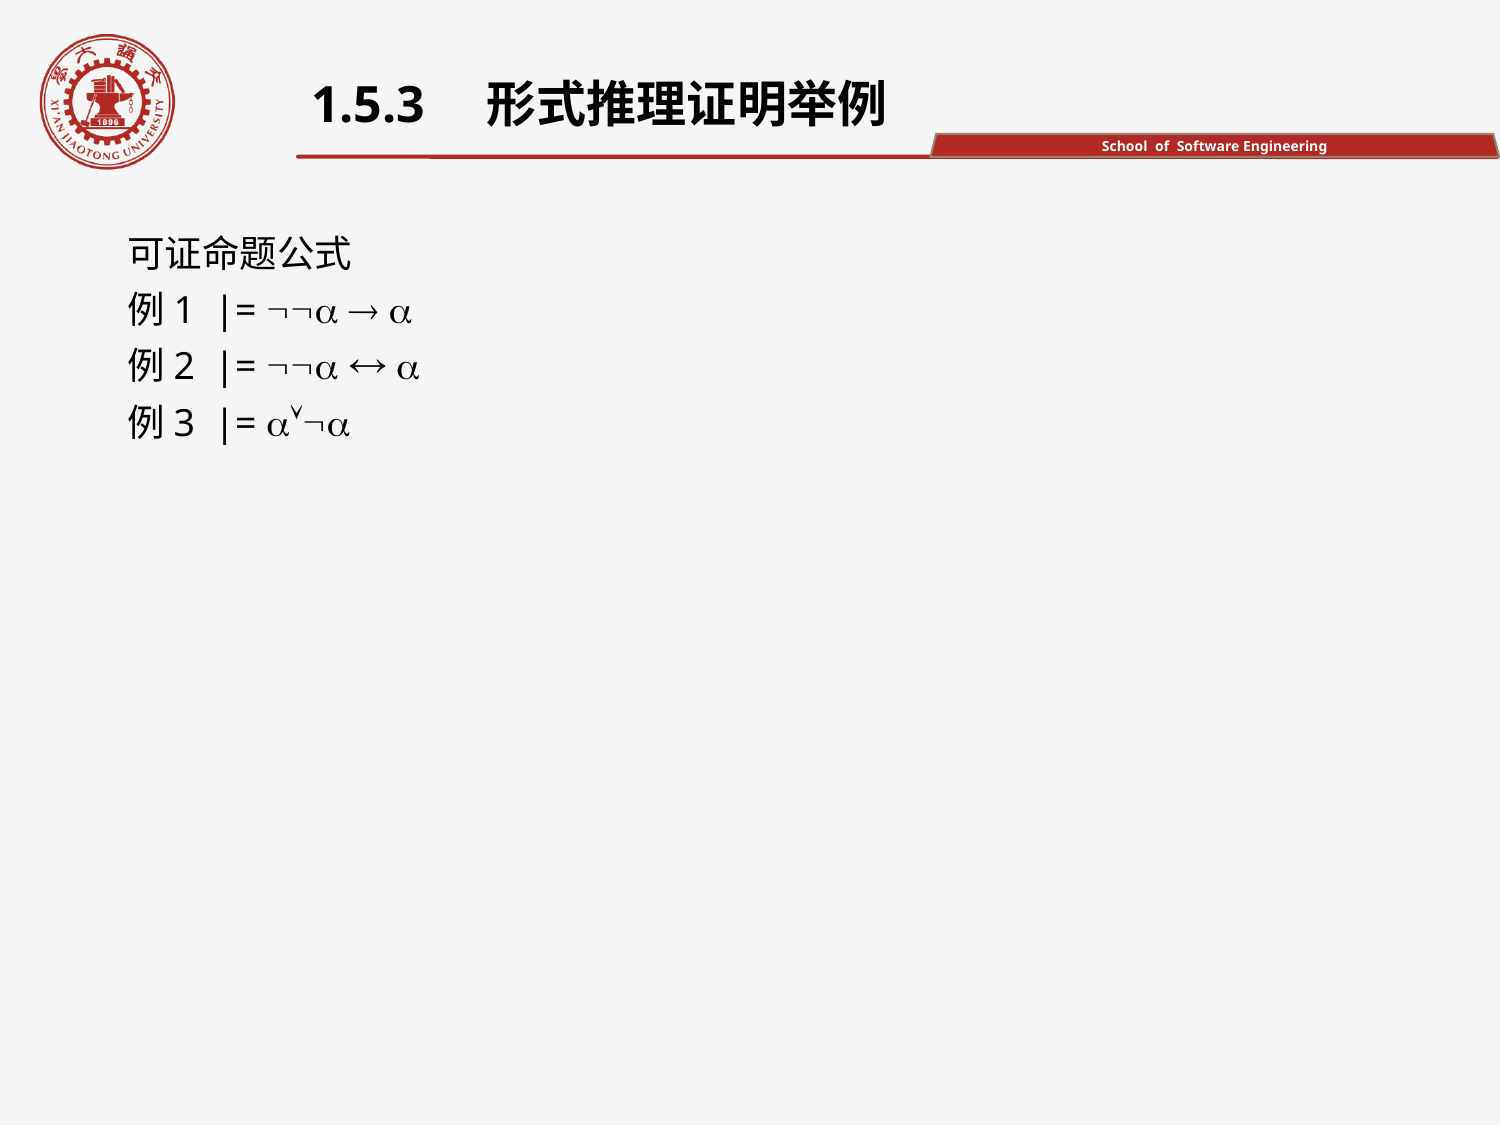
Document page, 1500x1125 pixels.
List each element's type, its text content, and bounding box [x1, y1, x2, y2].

picture [39, 34, 185, 175]
list 可证命题公式 例1 |=    例2 |=    例3 |=  [112, 227, 1450, 1010]
list 1.5.3 形式推理证明举例 [296, 72, 1093, 157]
